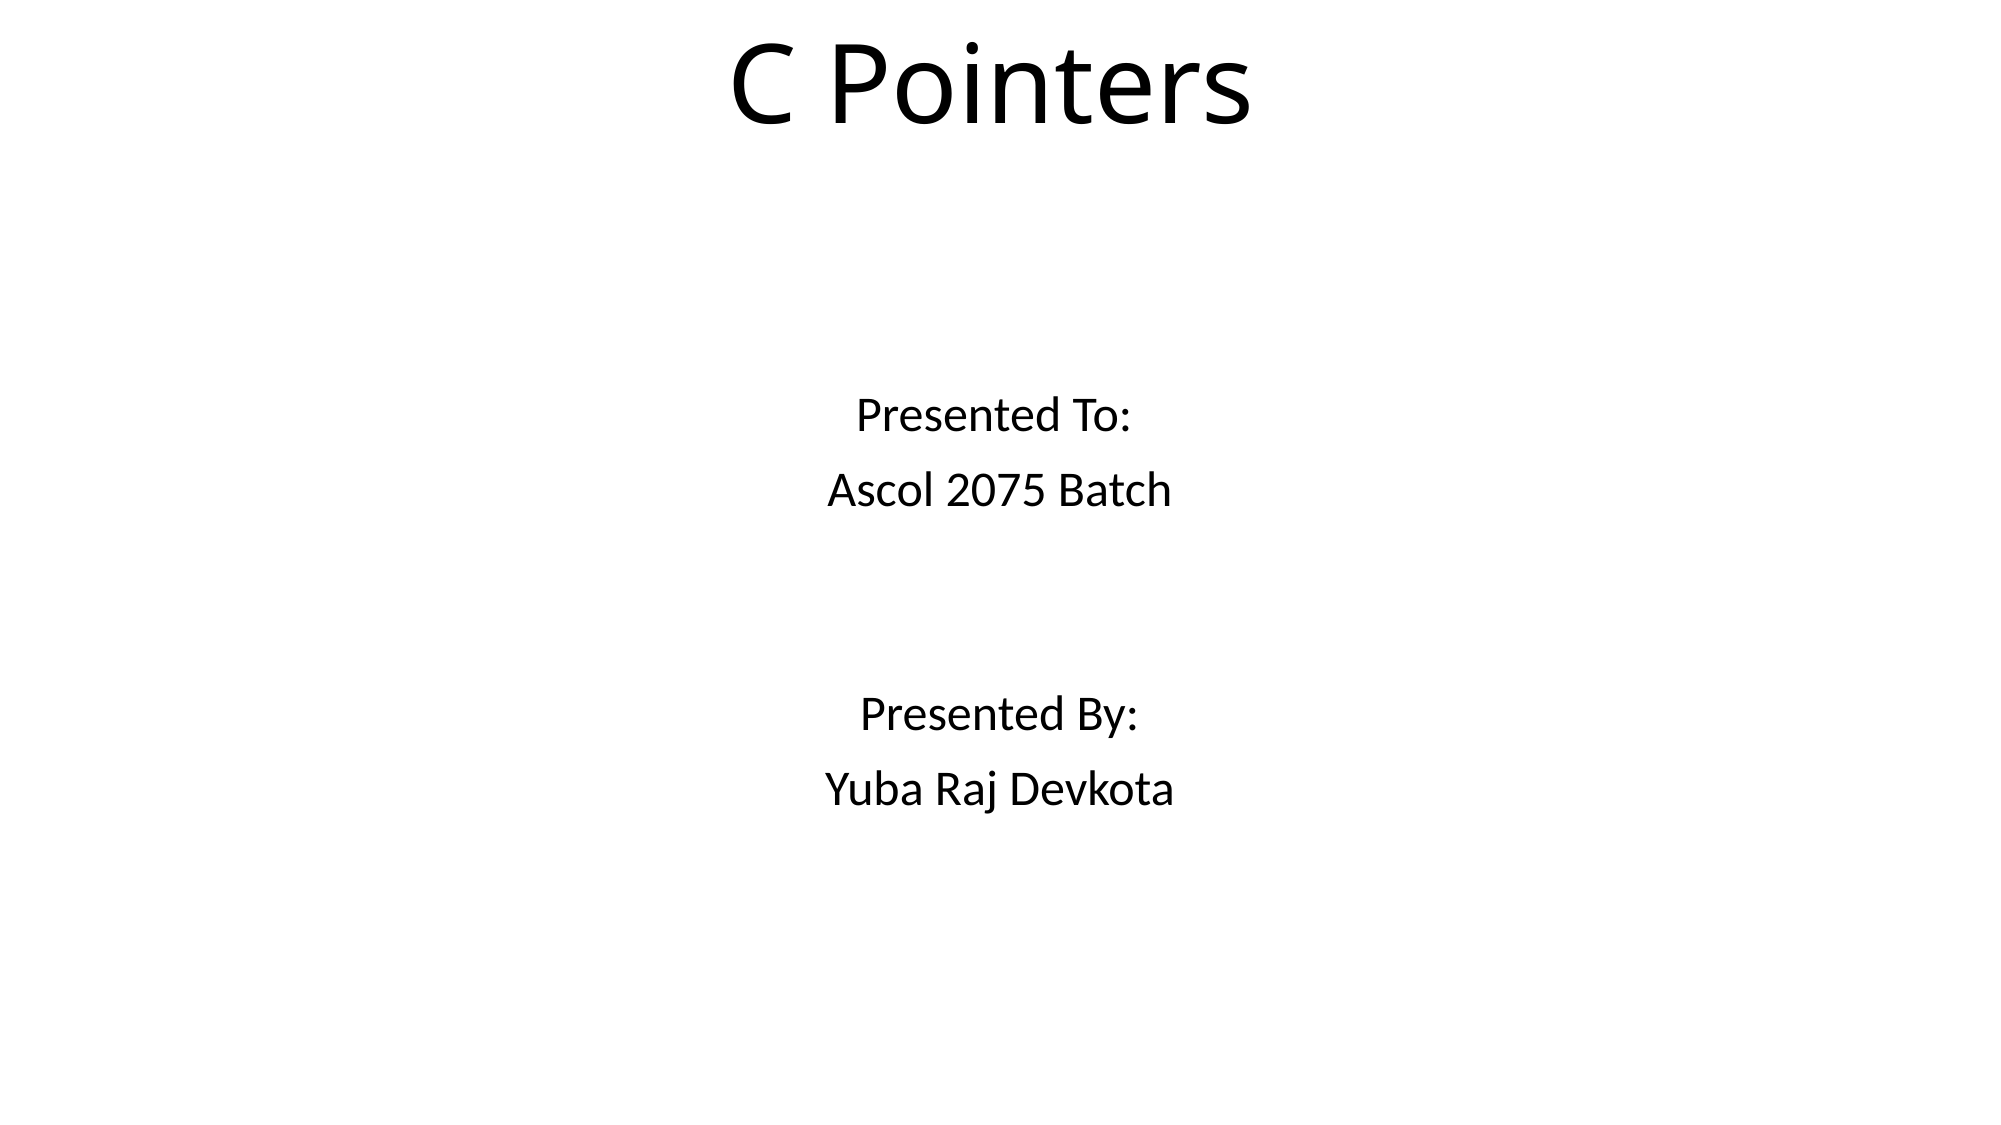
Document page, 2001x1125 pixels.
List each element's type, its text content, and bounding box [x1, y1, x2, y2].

title C Pointers [241, 20, 1742, 155]
subtitle Presented To: Ascol 2075 Batch Presented By: Yuba Raj Devkota [249, 380, 1750, 983]
